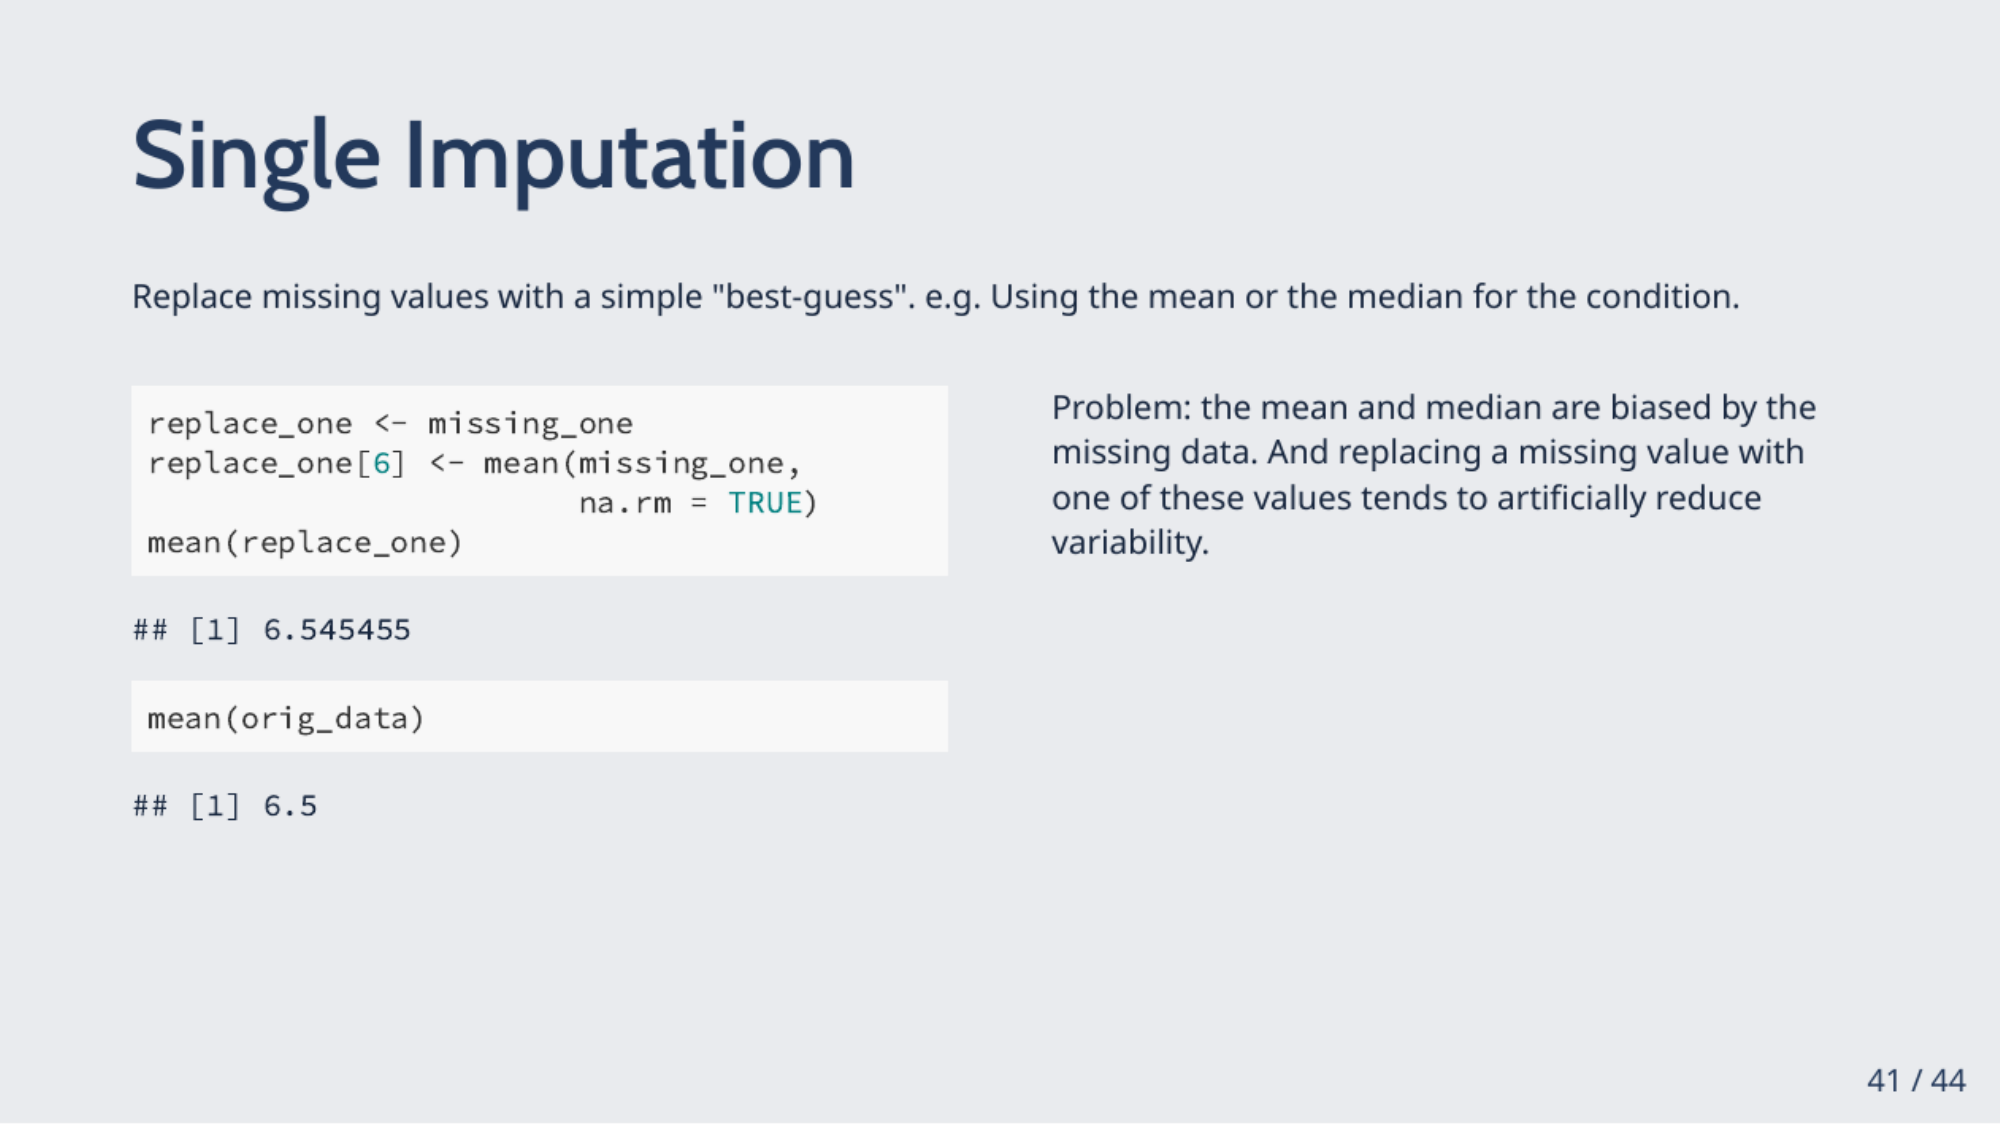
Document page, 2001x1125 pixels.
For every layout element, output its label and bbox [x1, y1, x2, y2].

list [0, 0, 2000, 1125]
